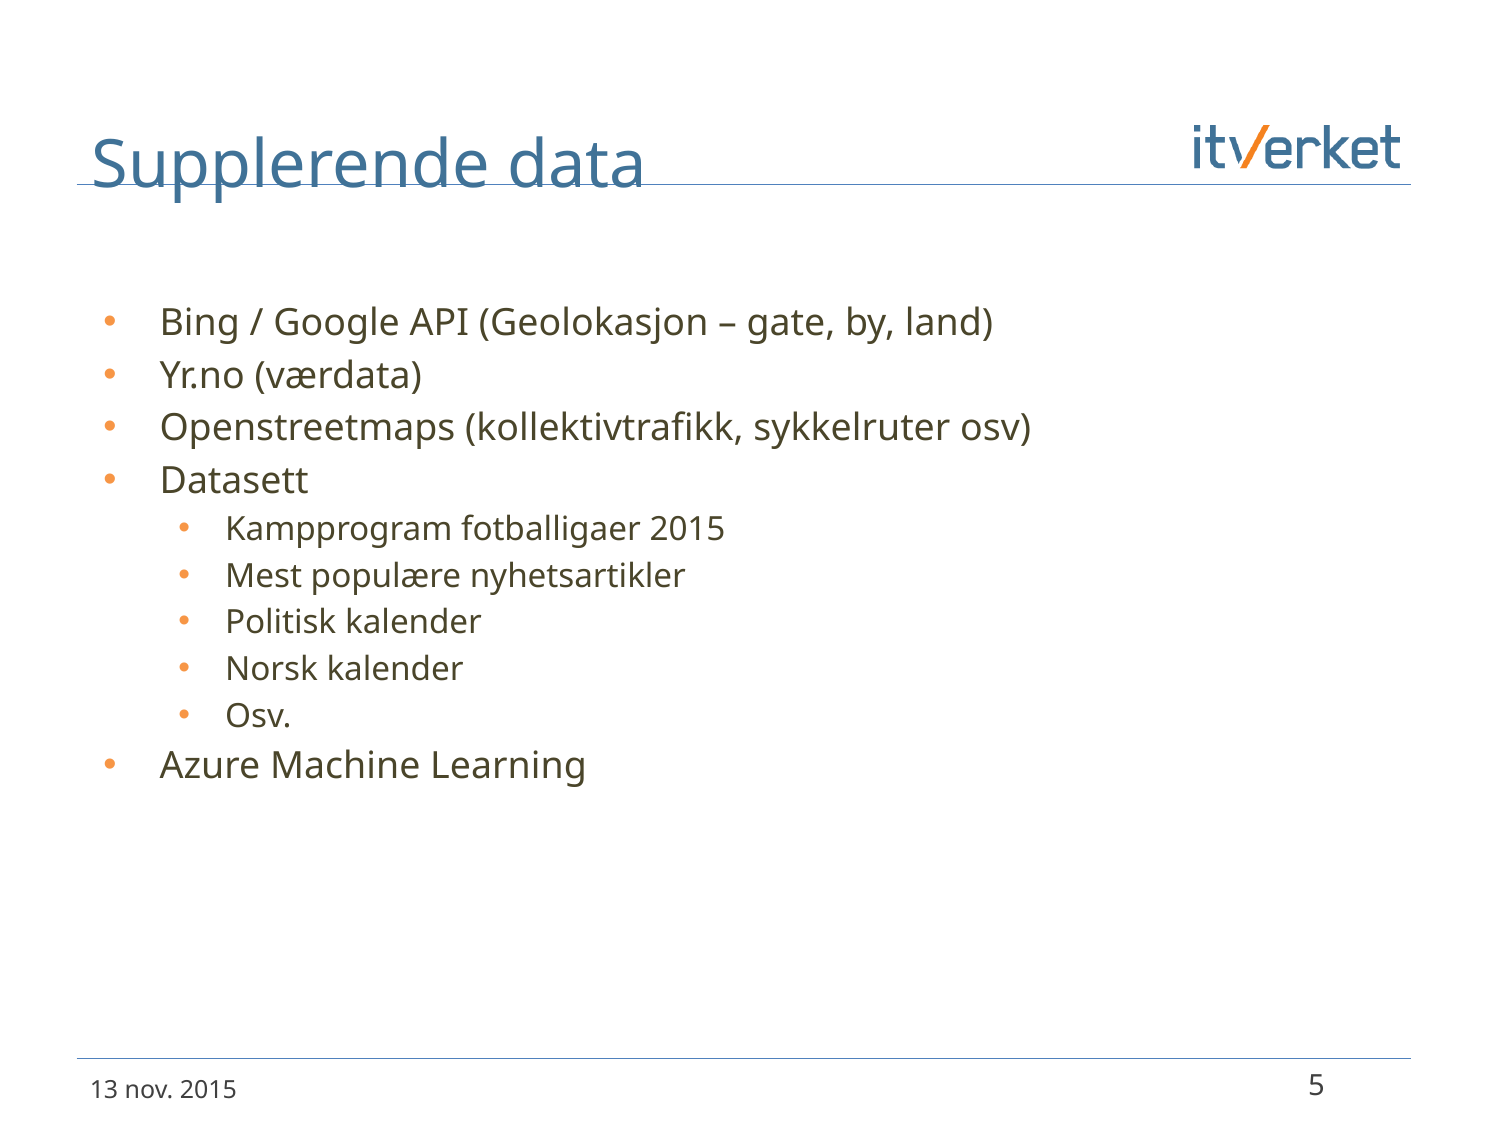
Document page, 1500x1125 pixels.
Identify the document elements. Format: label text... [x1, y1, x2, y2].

slide_number 5 [1293, 1058, 1425, 1119]
title Supplerende data [76, 113, 1211, 185]
picture [1211, 125, 1400, 169]
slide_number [75, 1066, 425, 1118]
list Bing / Google API (Geolokasjon – gate, by, land) Yr.no (værdata) Openstreetmaps (kollektivtrafikk, sykkelruter osv) Datasett Kampprogram fotballigaer 2015 Mest populære nyhetsartikler Politisk kalender Norsk kalender Osv. Azure Machine Learning [88, 290, 1414, 1005]
